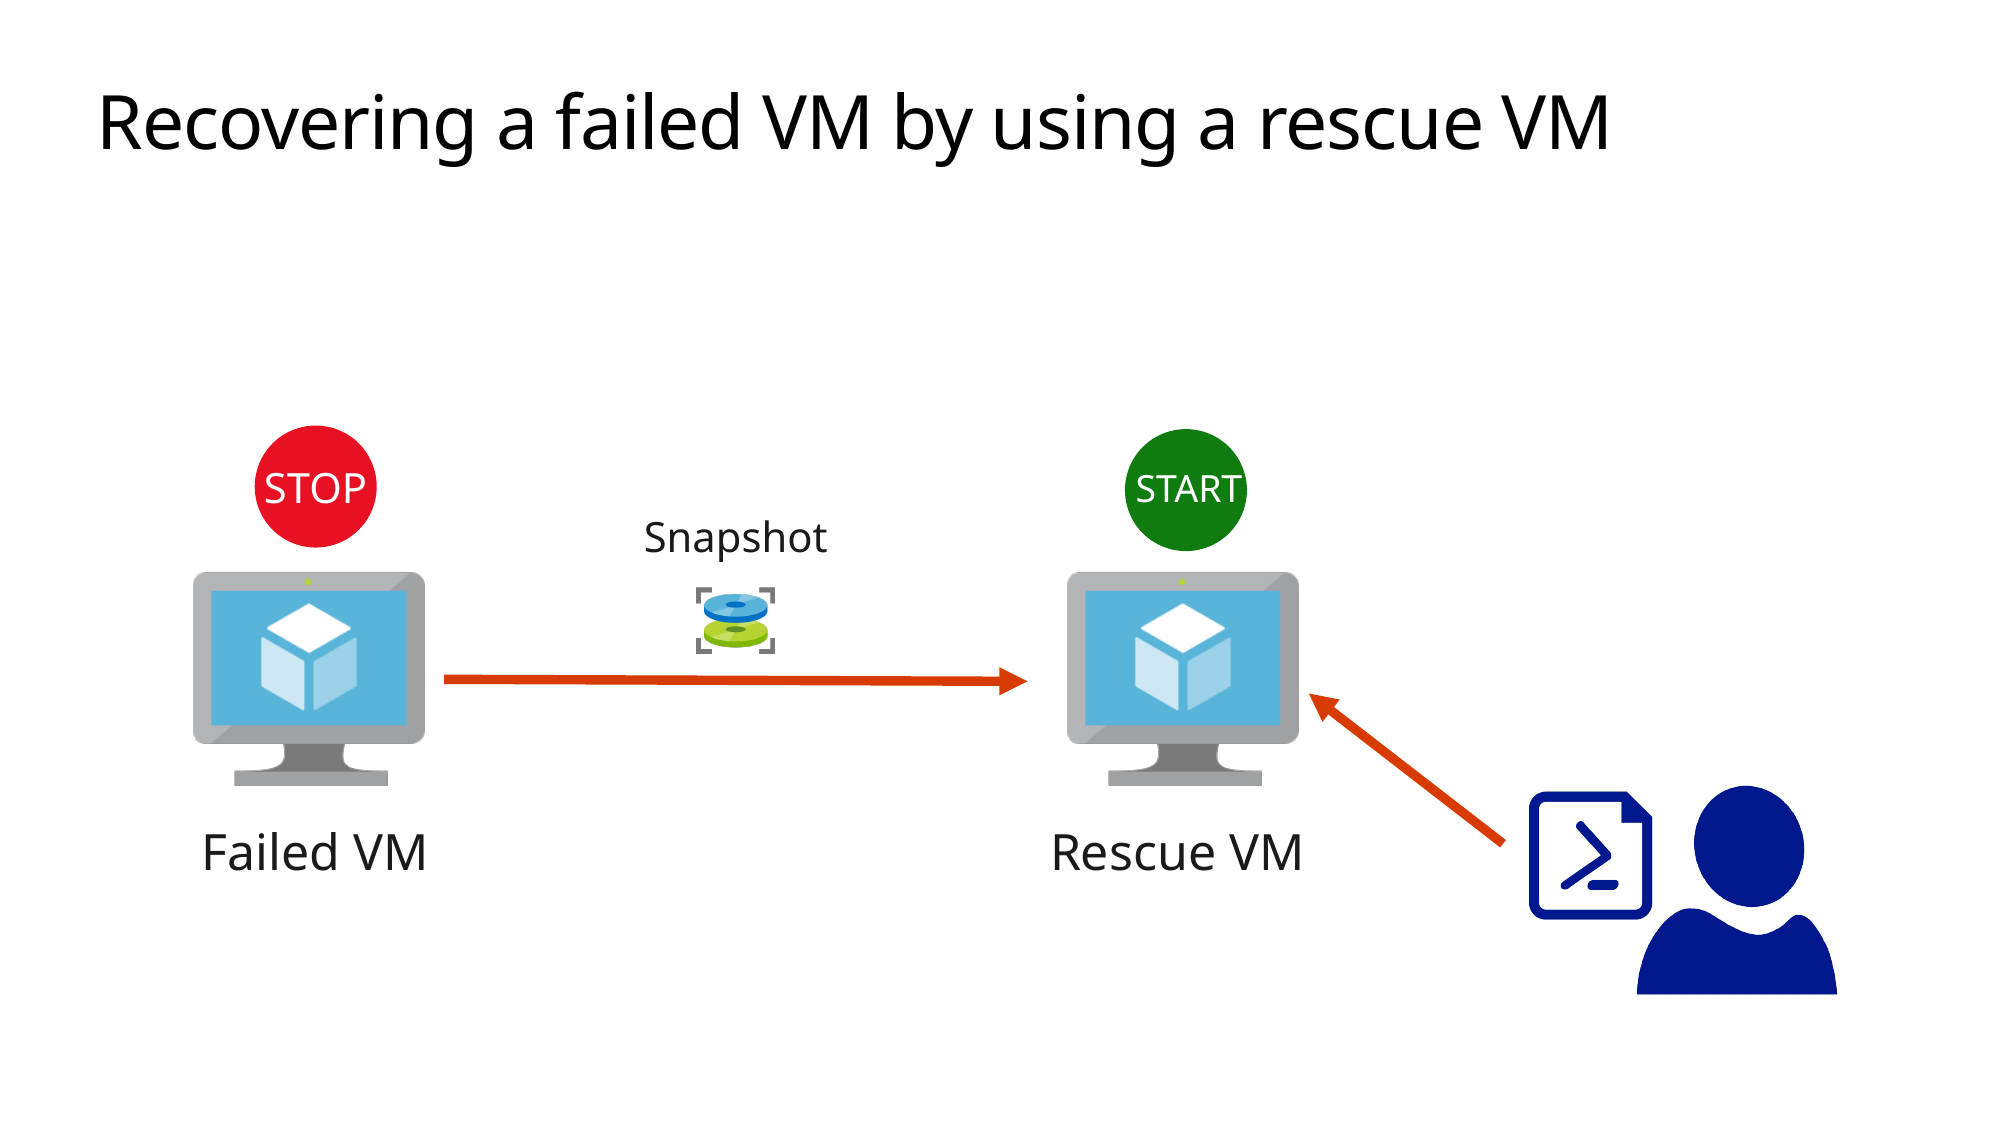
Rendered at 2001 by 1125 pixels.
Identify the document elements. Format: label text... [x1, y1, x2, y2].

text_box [192, 425, 1842, 995]
title Recovering a failed VM by using a rescue VM [96, 75, 1904, 166]
